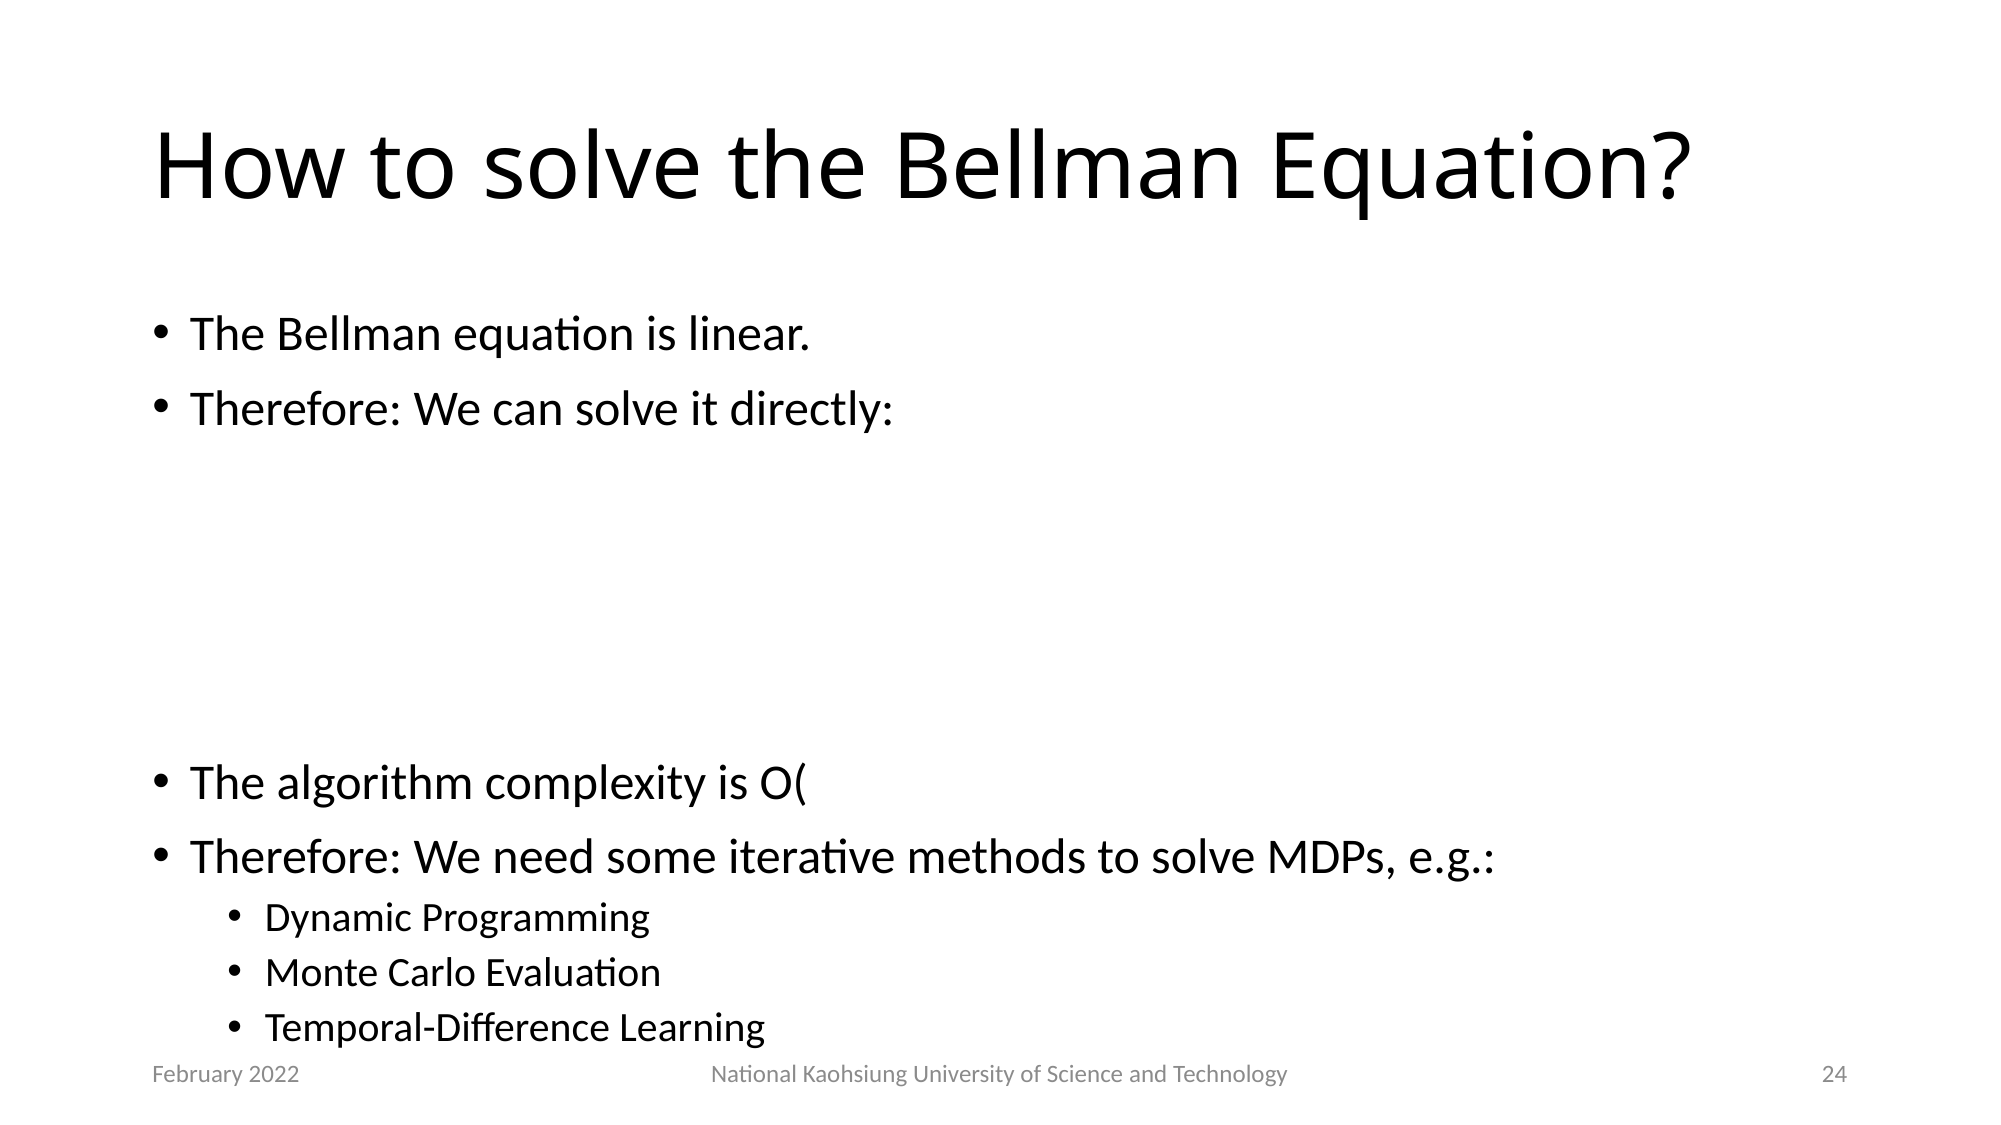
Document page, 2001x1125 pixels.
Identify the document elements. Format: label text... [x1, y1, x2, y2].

footer National Kaohsiung University of Science and Technology [662, 1042, 1338, 1103]
title How to solve the Bellman Equation? [137, 59, 1863, 278]
slide_number 24 [1412, 1042, 1863, 1103]
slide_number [137, 1042, 588, 1103]
